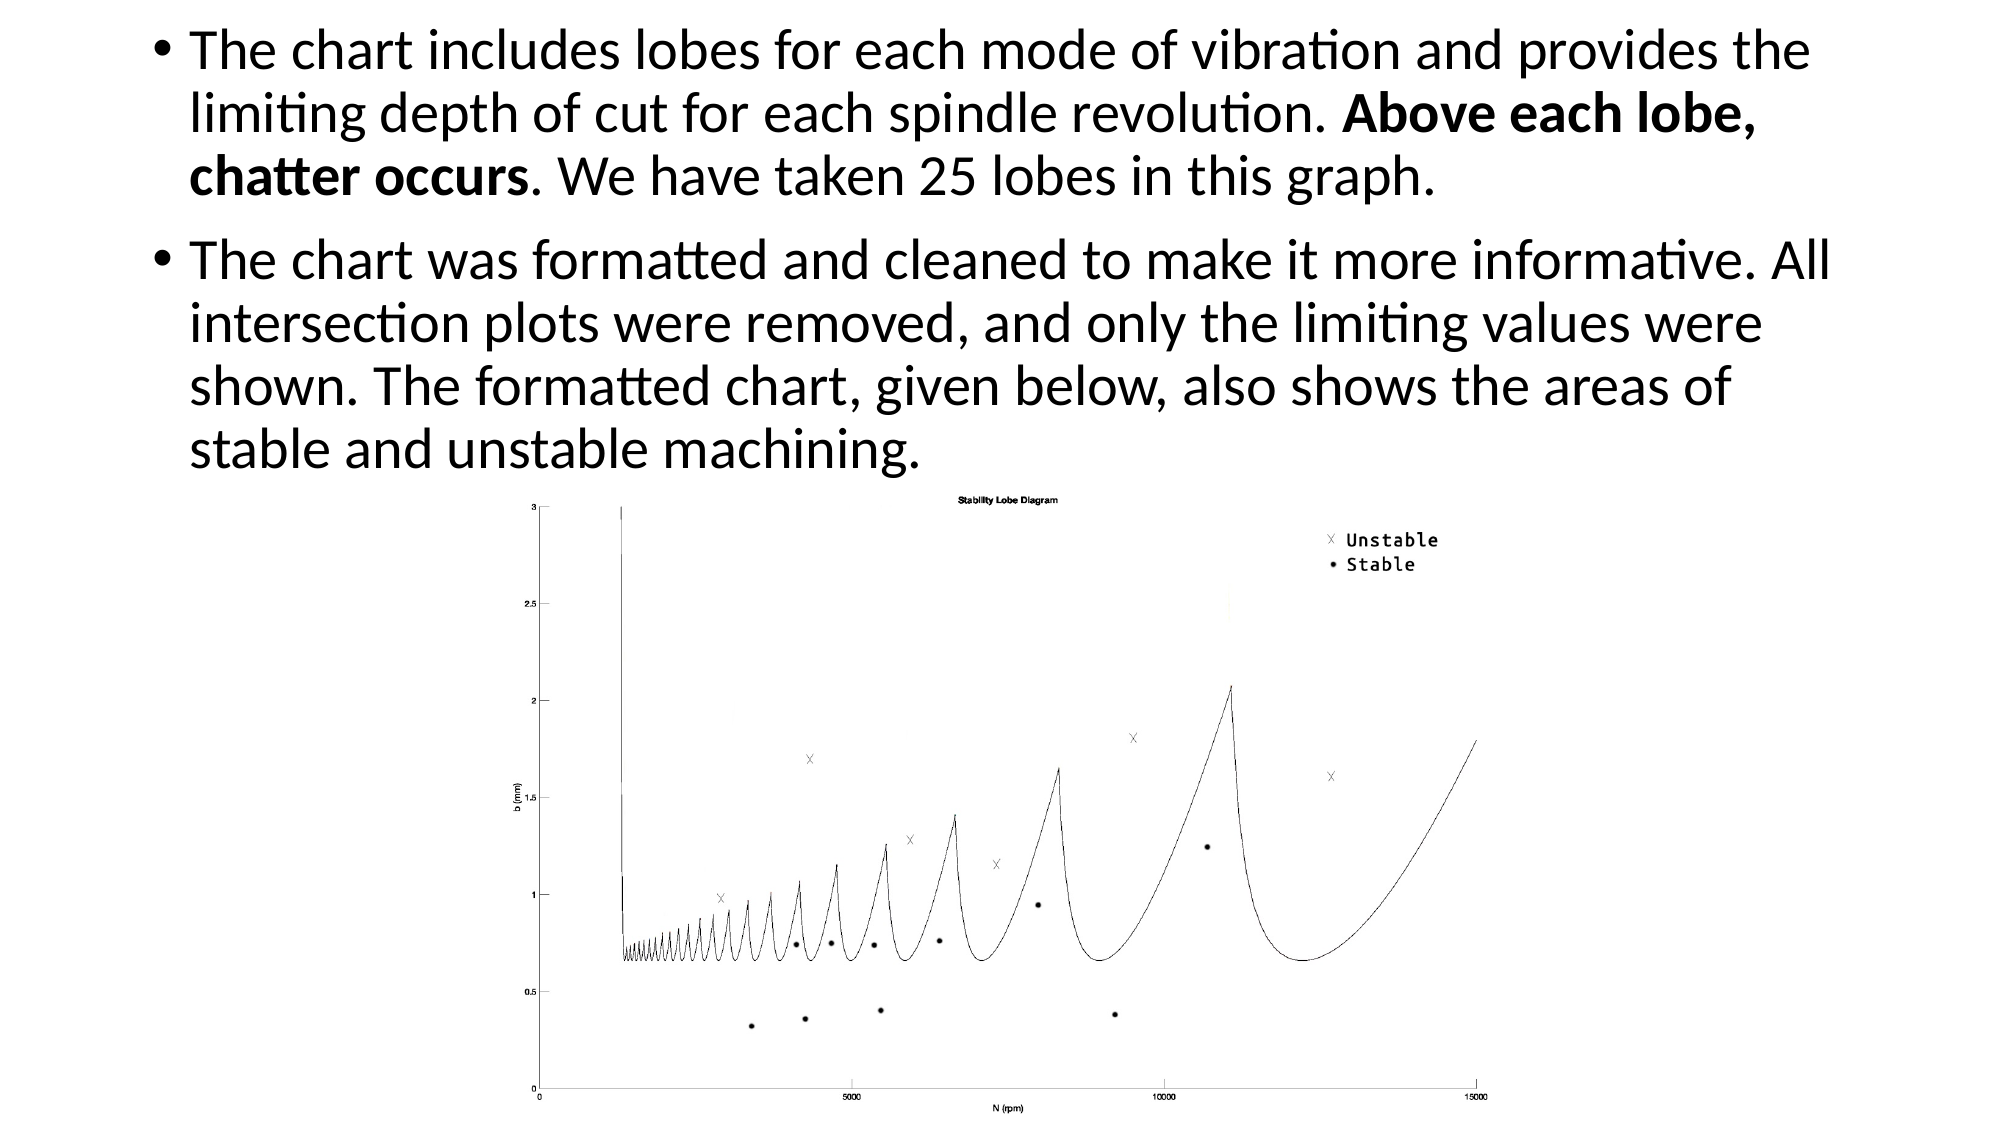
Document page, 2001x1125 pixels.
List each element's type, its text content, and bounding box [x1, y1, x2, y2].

picture [512, 495, 1488, 1114]
list The chart includes lobes for each mode of vibration and provides the limiting depth of cut for each spindle revolution. Above each lobe, chatter occurs. We have taken 25 lobes in this graph. The chart was formatted and cleaned to make it more informative. All intersection plots were removed, and only the limiting values were shown. The formatted chart, given below, also shows the areas of stable and unstable machining. [137, 11, 1863, 1014]
